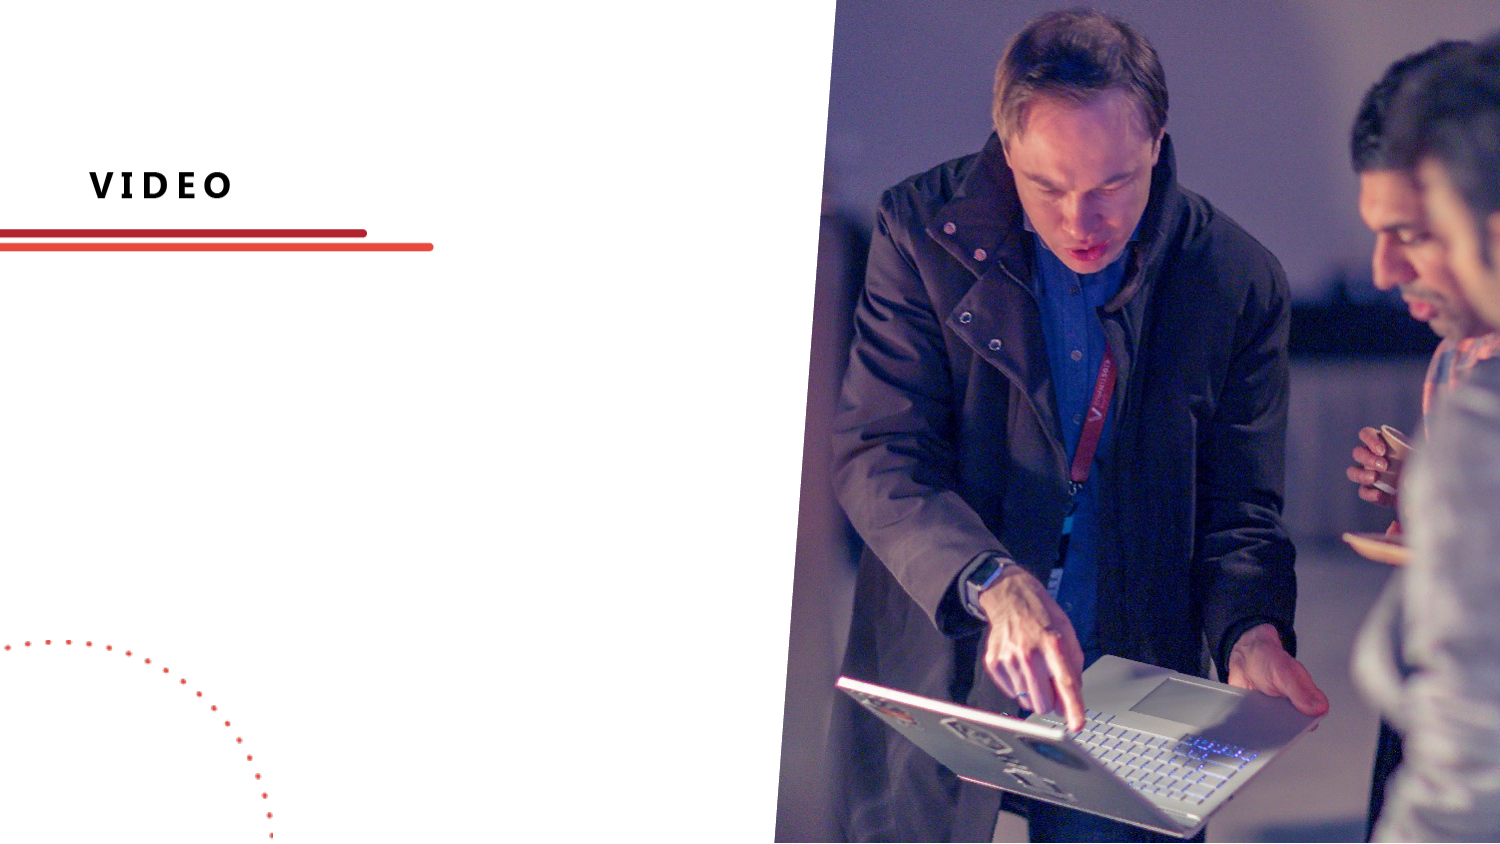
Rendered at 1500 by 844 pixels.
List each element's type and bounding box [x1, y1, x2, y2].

picture [775, 0, 1500, 844]
picture [0, 0, 541, 844]
